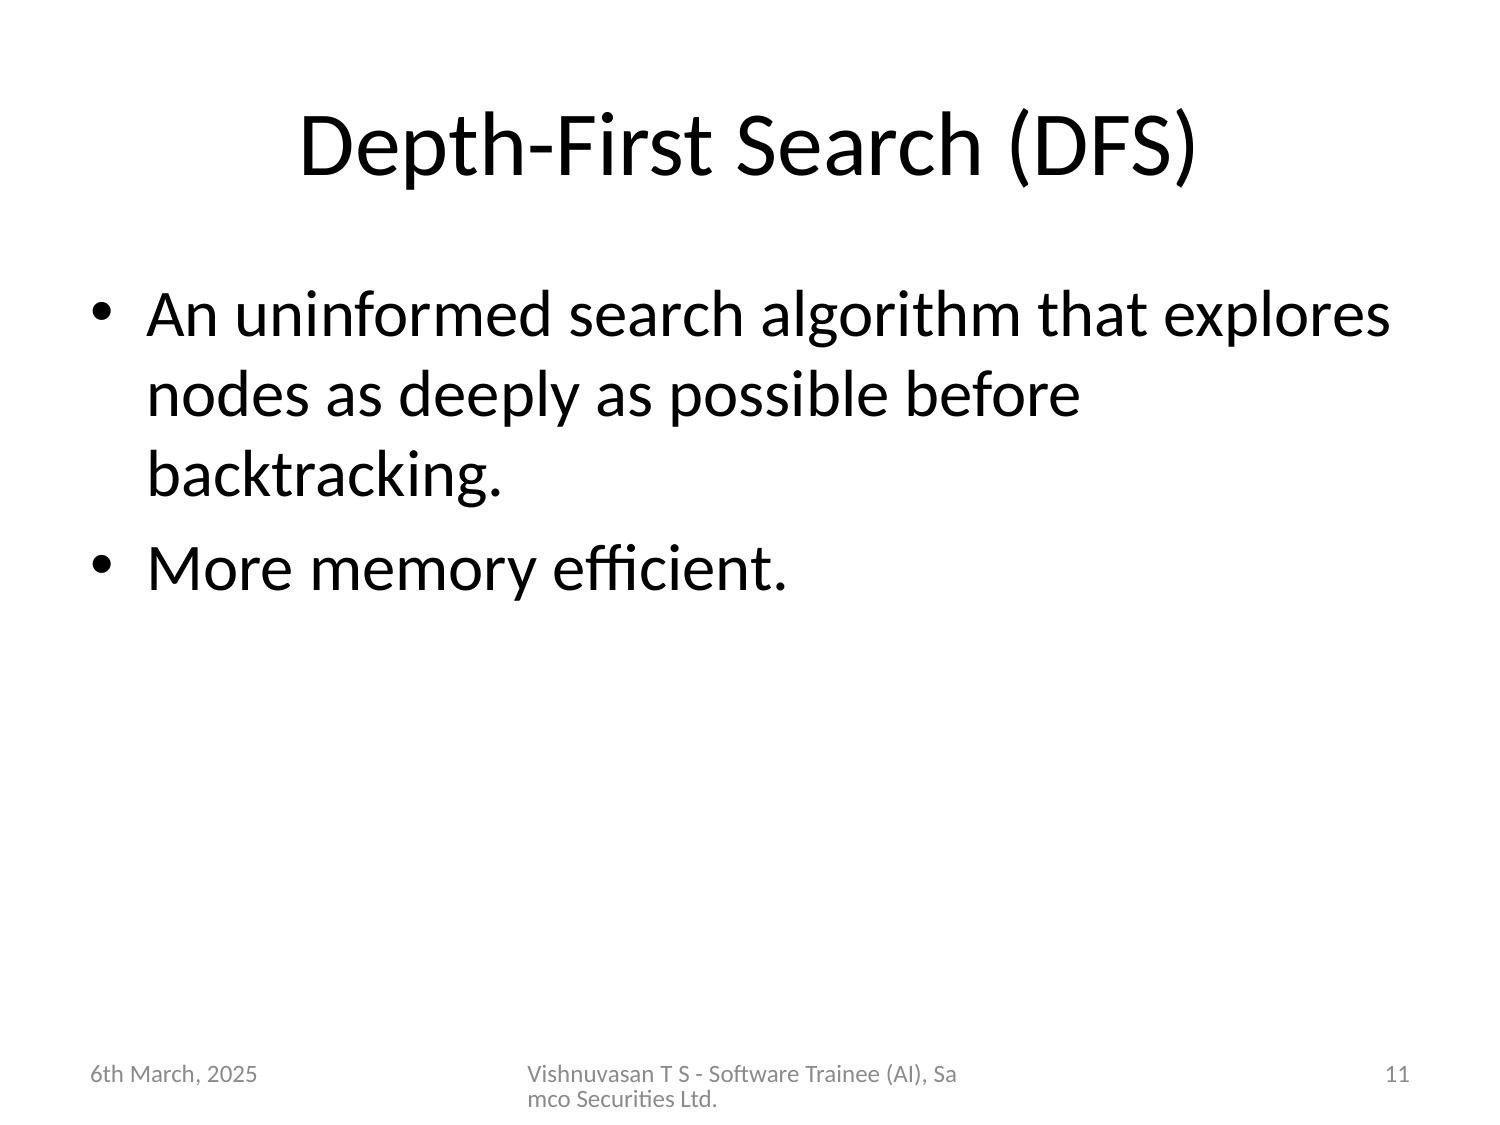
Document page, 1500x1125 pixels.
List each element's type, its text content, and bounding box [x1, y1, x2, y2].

footer Vishnuvasan T S - Software Trainee (AI), Samco Securities Ltd. [512, 1042, 988, 1103]
slide_number 11 [1074, 1042, 1425, 1103]
list An uninformed search algorithm that explores nodes as deeply as possible before backtracking. More memory efficient. [75, 262, 1425, 1005]
title Depth-First Search (DFS) [75, 45, 1425, 233]
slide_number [75, 1042, 425, 1103]
